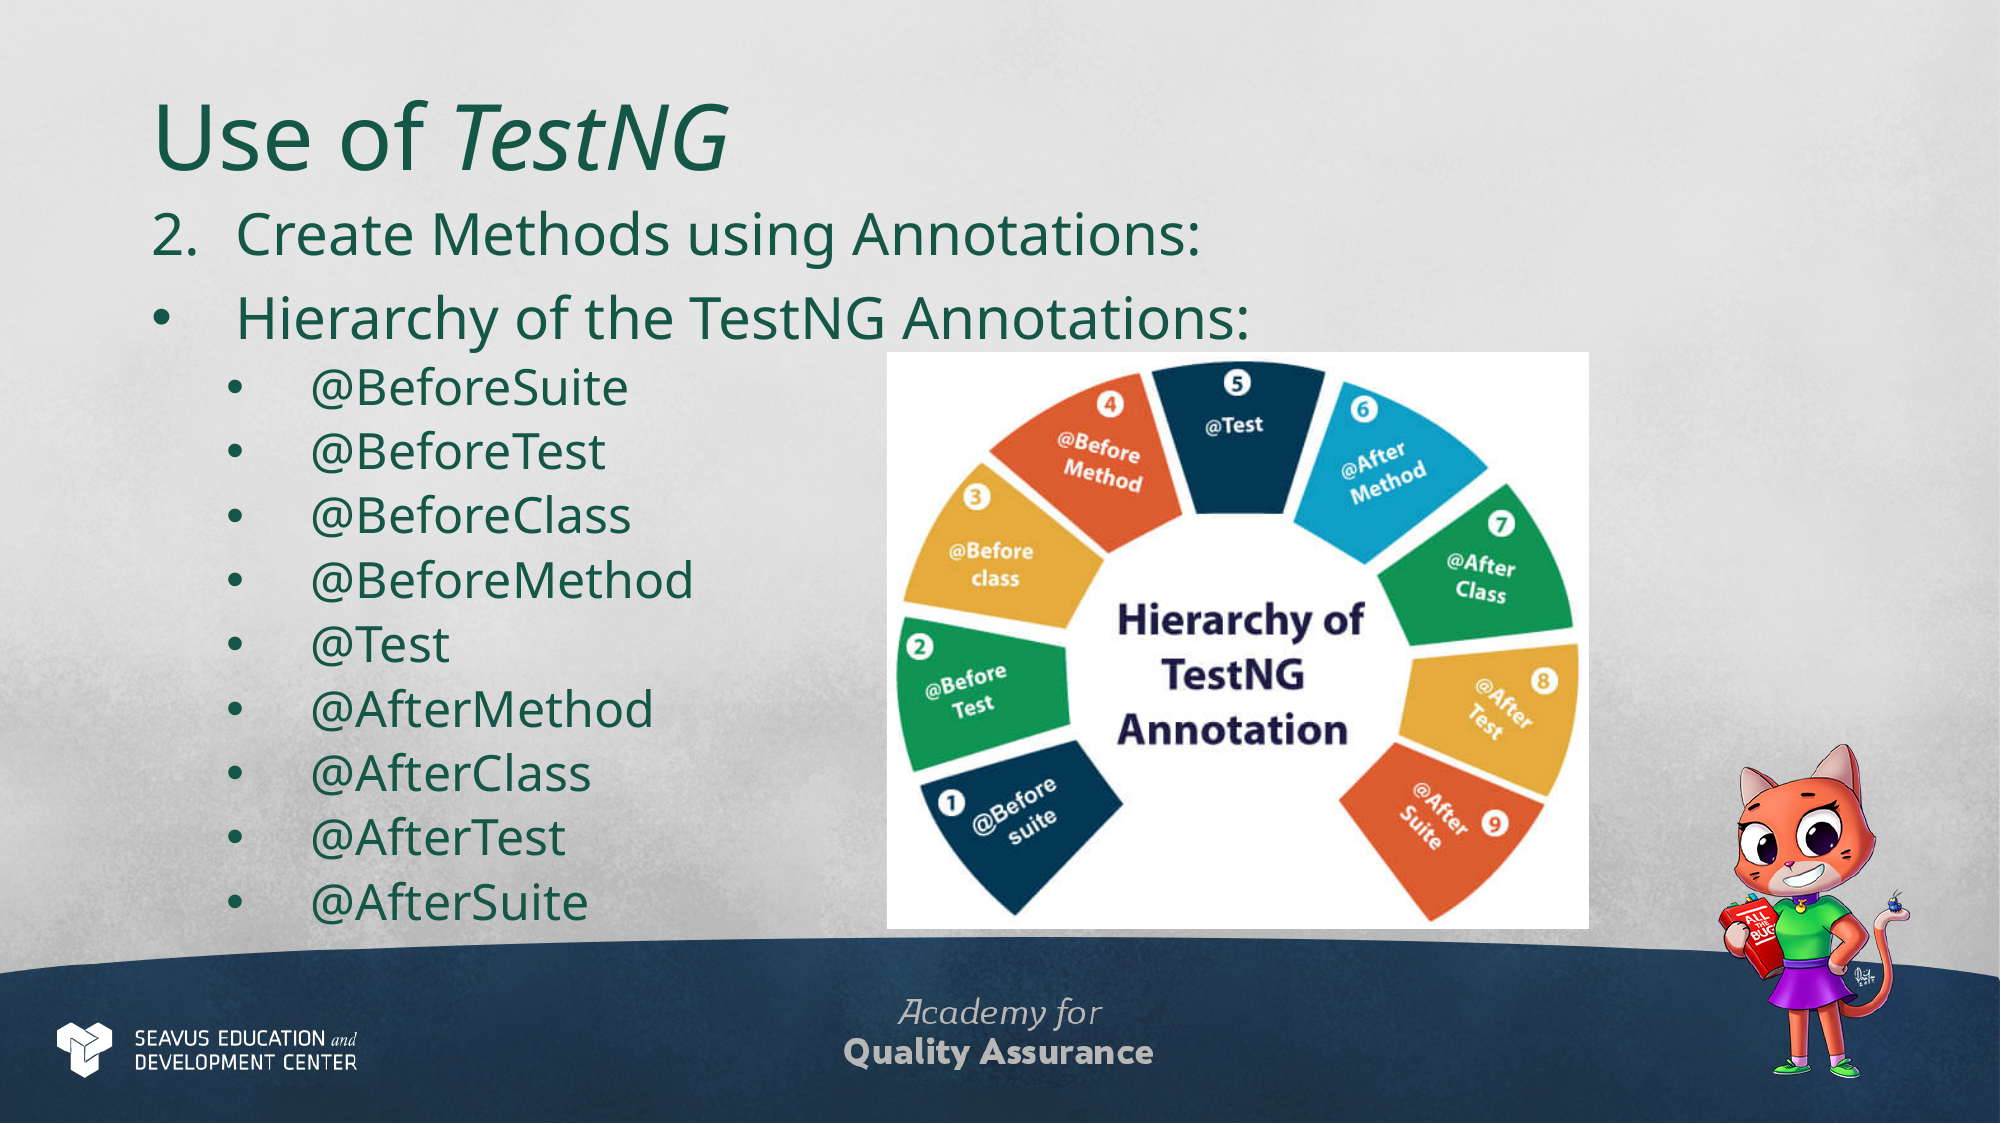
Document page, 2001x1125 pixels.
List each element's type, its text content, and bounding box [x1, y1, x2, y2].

title Use of TestNG [136, 54, 1862, 197]
list Create Methods using Annotations: Hierarchy of the TestNG Annotations: @BeforeSuite @BeforeTest @BeforeClass @BeforeMethod @Test @AfterMethod @AfterClass @AfterTest @AfterSuite [136, 197, 1862, 947]
picture [0, 0, 2001, 1125]
